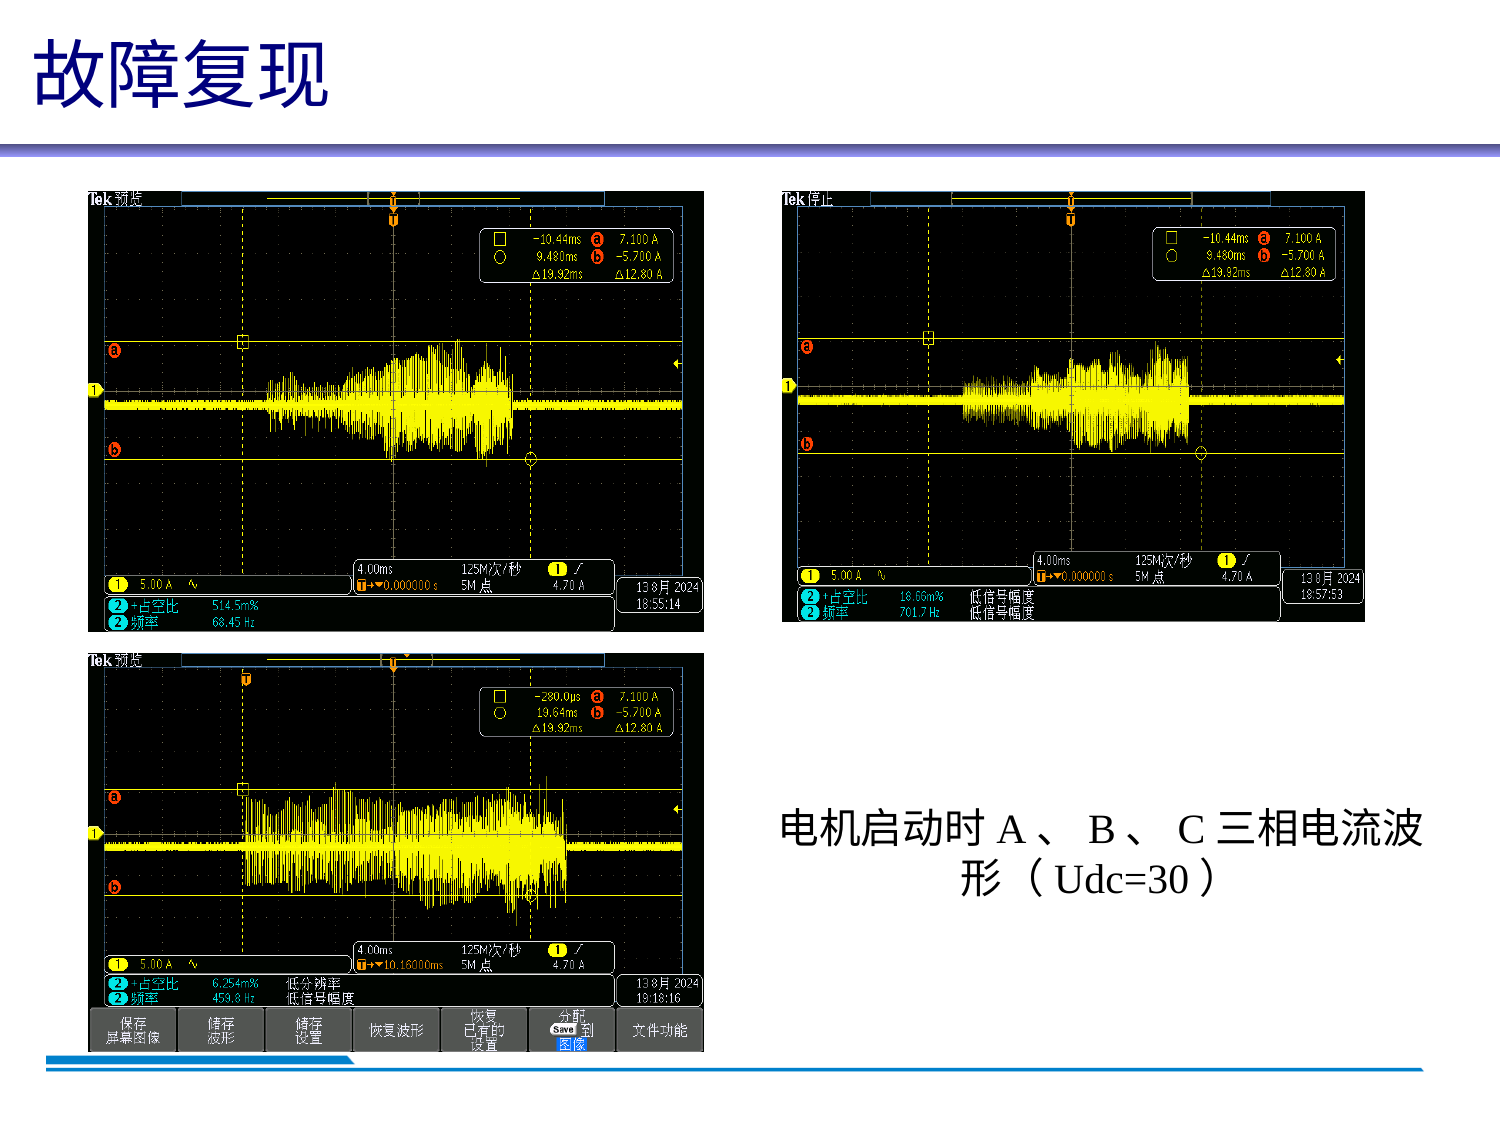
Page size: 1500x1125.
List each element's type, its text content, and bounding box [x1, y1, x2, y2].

text_box 电机启动时A、B、C三相电流波形（Udc=30） [744, 794, 1457, 910]
title 故障复现 [15, 11, 1367, 133]
picture [46, 653, 1471, 1092]
picture [781, 191, 1366, 622]
picture [88, 191, 704, 633]
